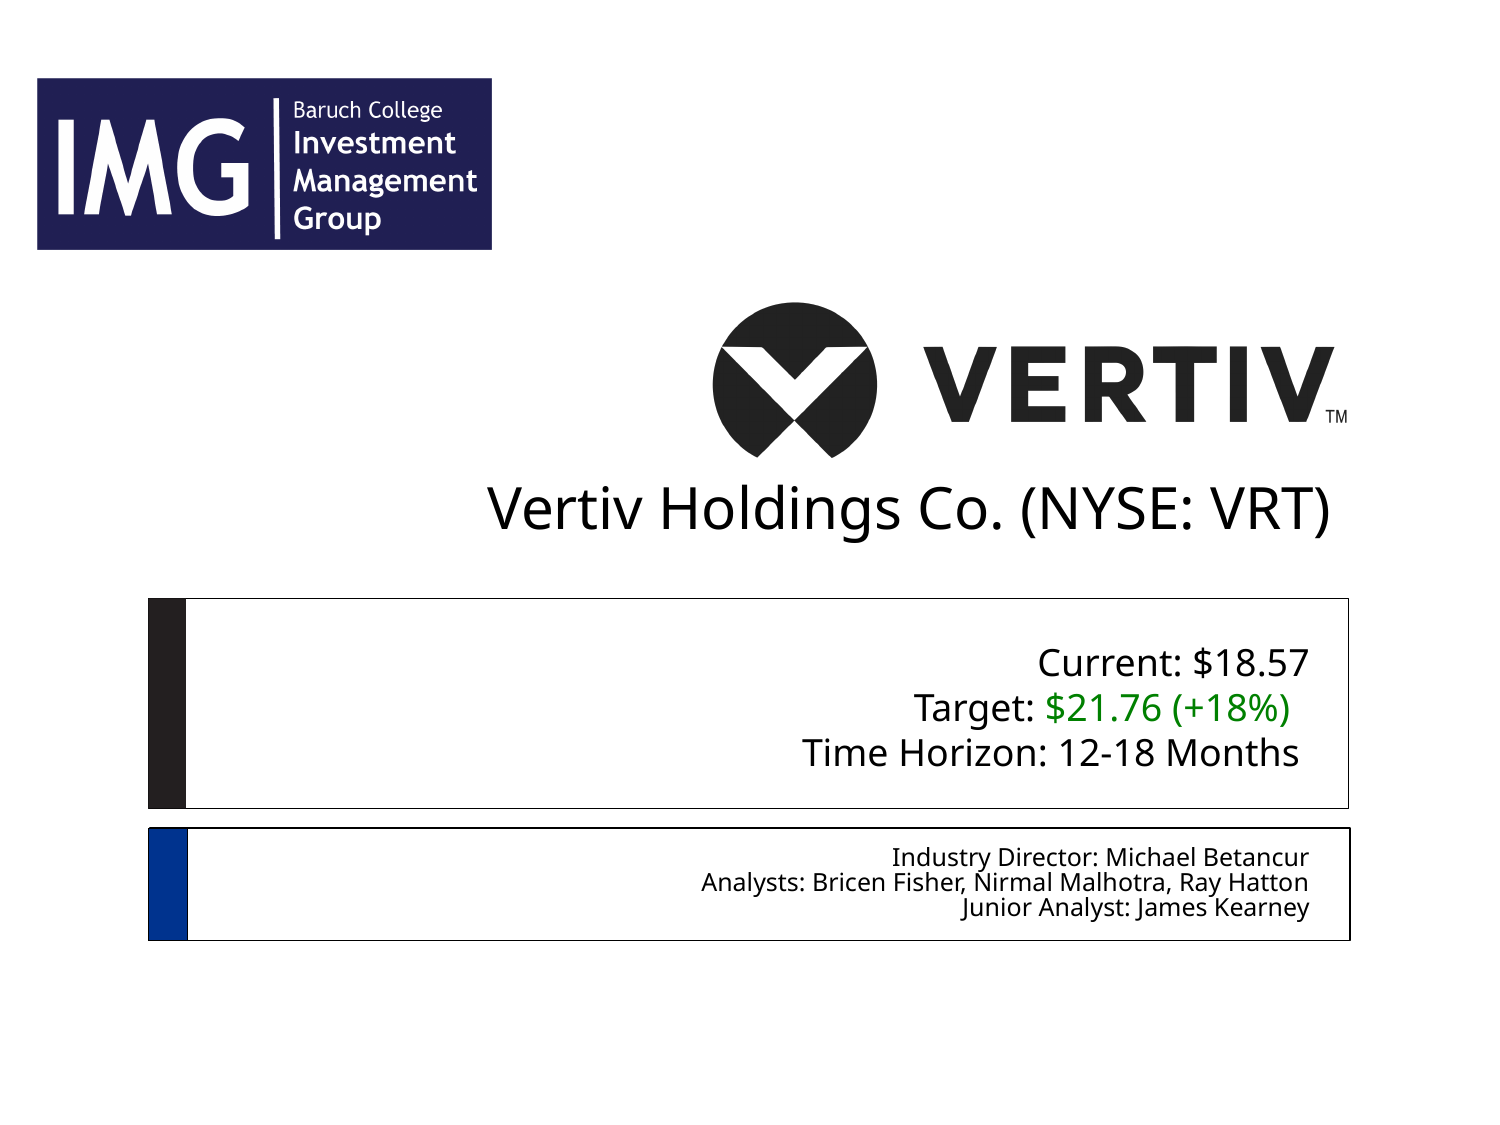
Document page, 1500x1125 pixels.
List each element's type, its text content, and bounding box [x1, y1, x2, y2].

picture [37, 78, 492, 250]
title Current: $18.57 Target: $21.76 (+18%) Time Horizon: 12-18 Months [200, 602, 1325, 810]
text_box Vertiv Holdings Co. (NYSE: VRT) [132, 463, 1347, 550]
subtitle Industry Director: Michael Betancur Analysts: Bricen Fisher, Nirmal Malhotra, Ray Hatton Junior Analyst: James Kearney [200, 827, 1325, 942]
picture [710, 301, 1347, 458]
